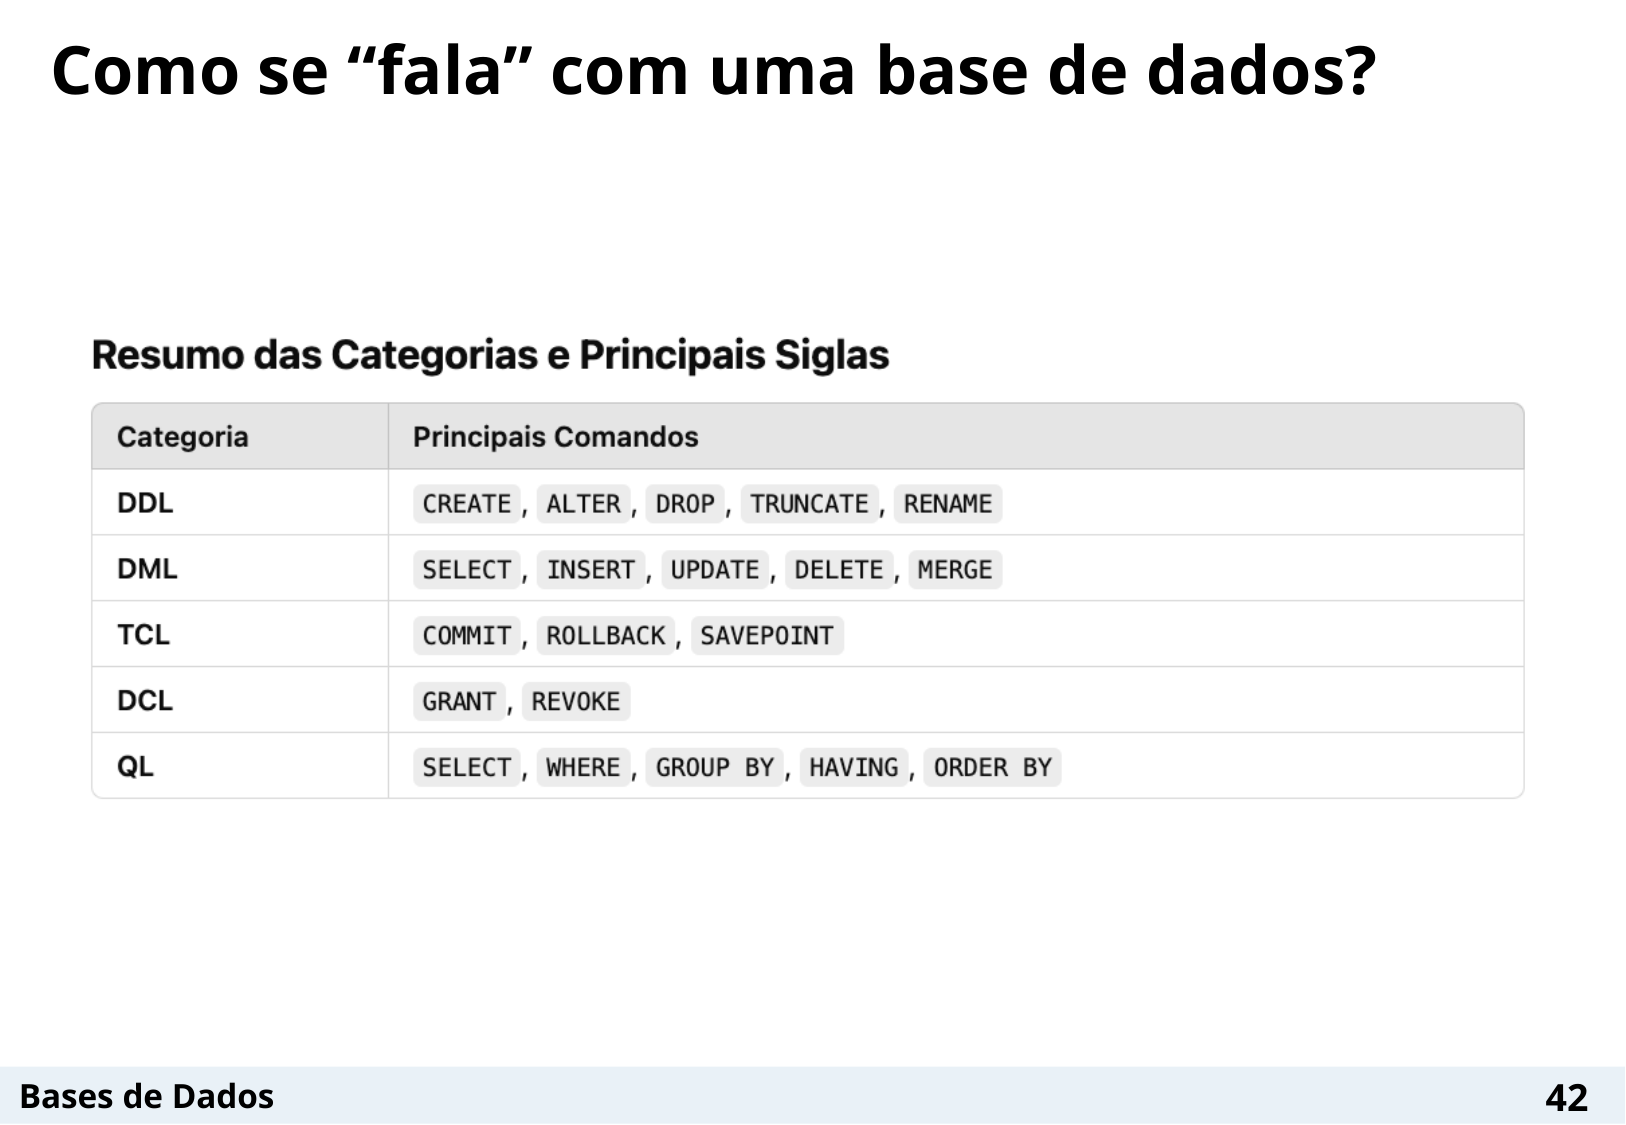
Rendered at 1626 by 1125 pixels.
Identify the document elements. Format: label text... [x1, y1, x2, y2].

slide_number 42 [1534, 1066, 1600, 1125]
title Como se “fala” com uma base de dados? [41, 1, 1625, 134]
picture [0, 299, 1576, 826]
